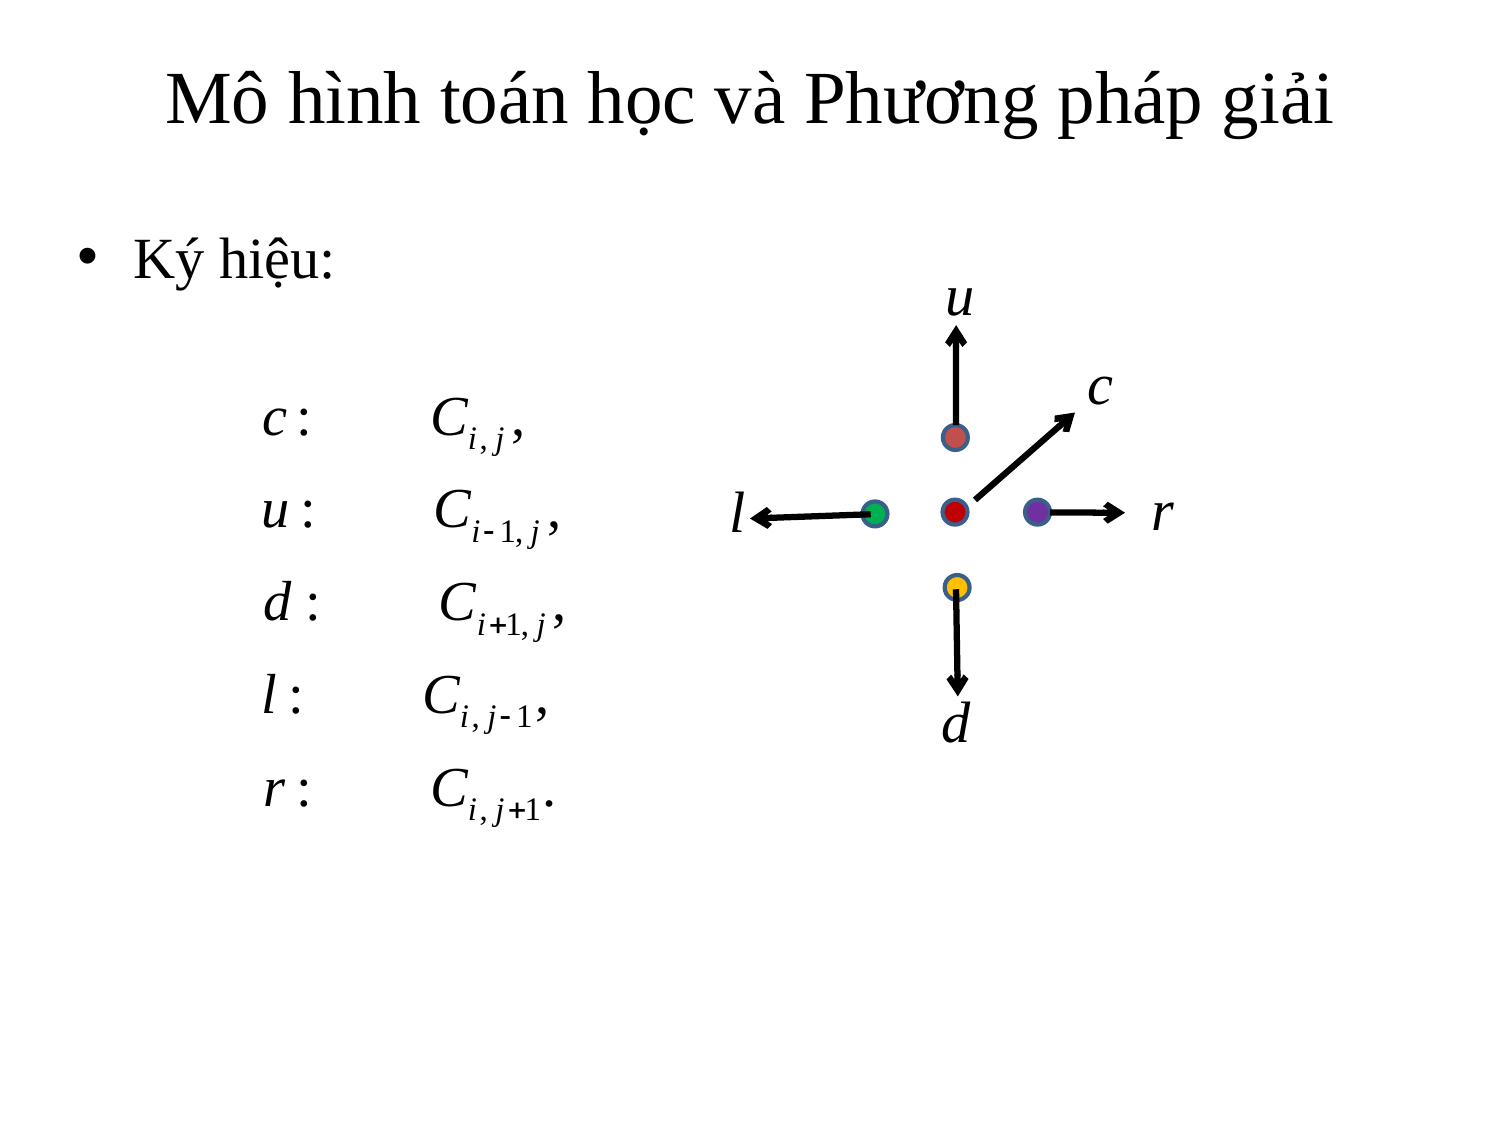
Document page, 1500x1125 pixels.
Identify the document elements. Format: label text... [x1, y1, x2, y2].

list Ký hiệu: [62, 212, 575, 838]
title Mô hình toán học và Phương pháp giải [75, 12, 1425, 175]
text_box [699, 249, 1201, 763]
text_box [254, 380, 576, 838]
